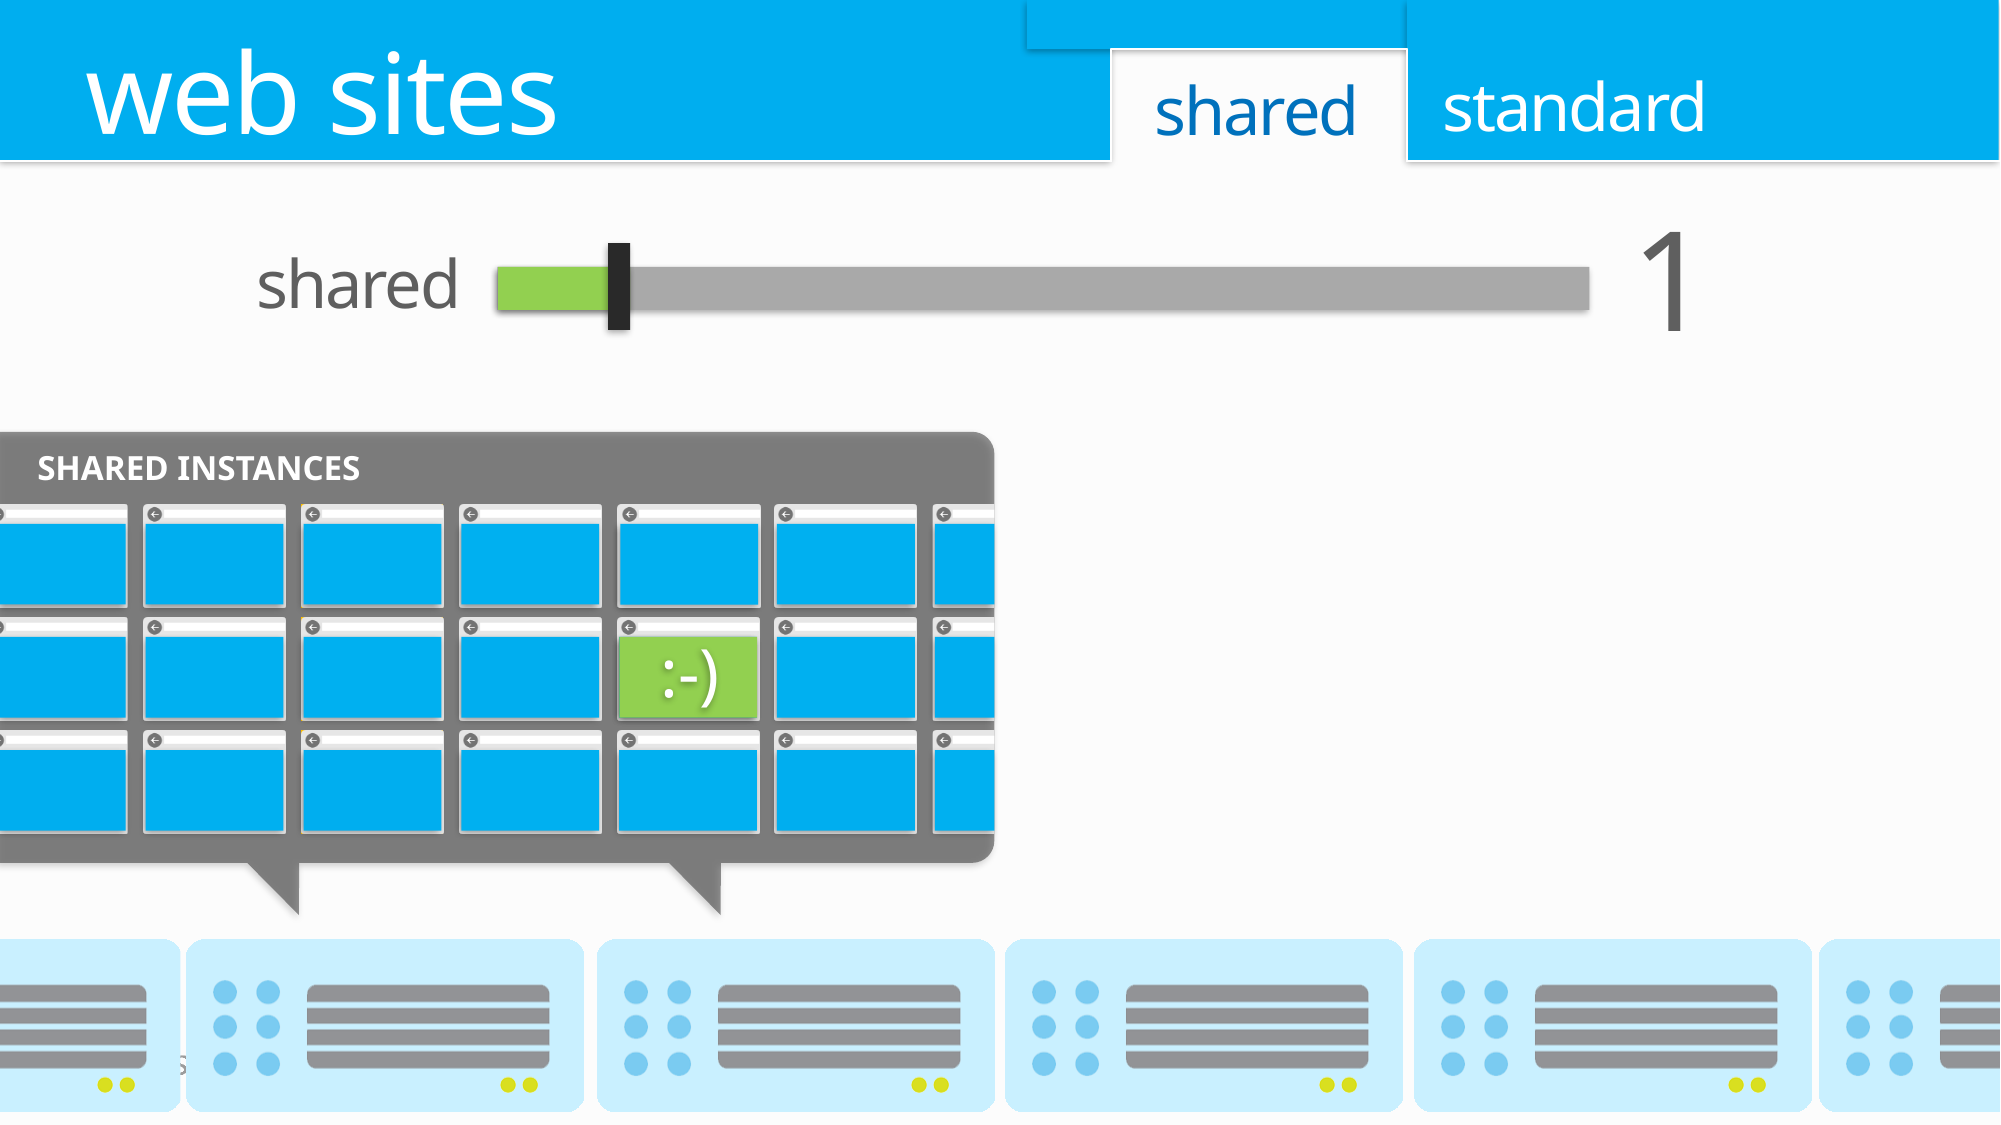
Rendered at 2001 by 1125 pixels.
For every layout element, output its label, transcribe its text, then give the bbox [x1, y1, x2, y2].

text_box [0, 0, 2000, 162]
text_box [0, 260, 1032, 1031]
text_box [497, 211, 1753, 364]
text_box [0, 939, 2000, 1112]
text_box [619, 630, 760, 718]
text_box shared [200, 251, 462, 259]
